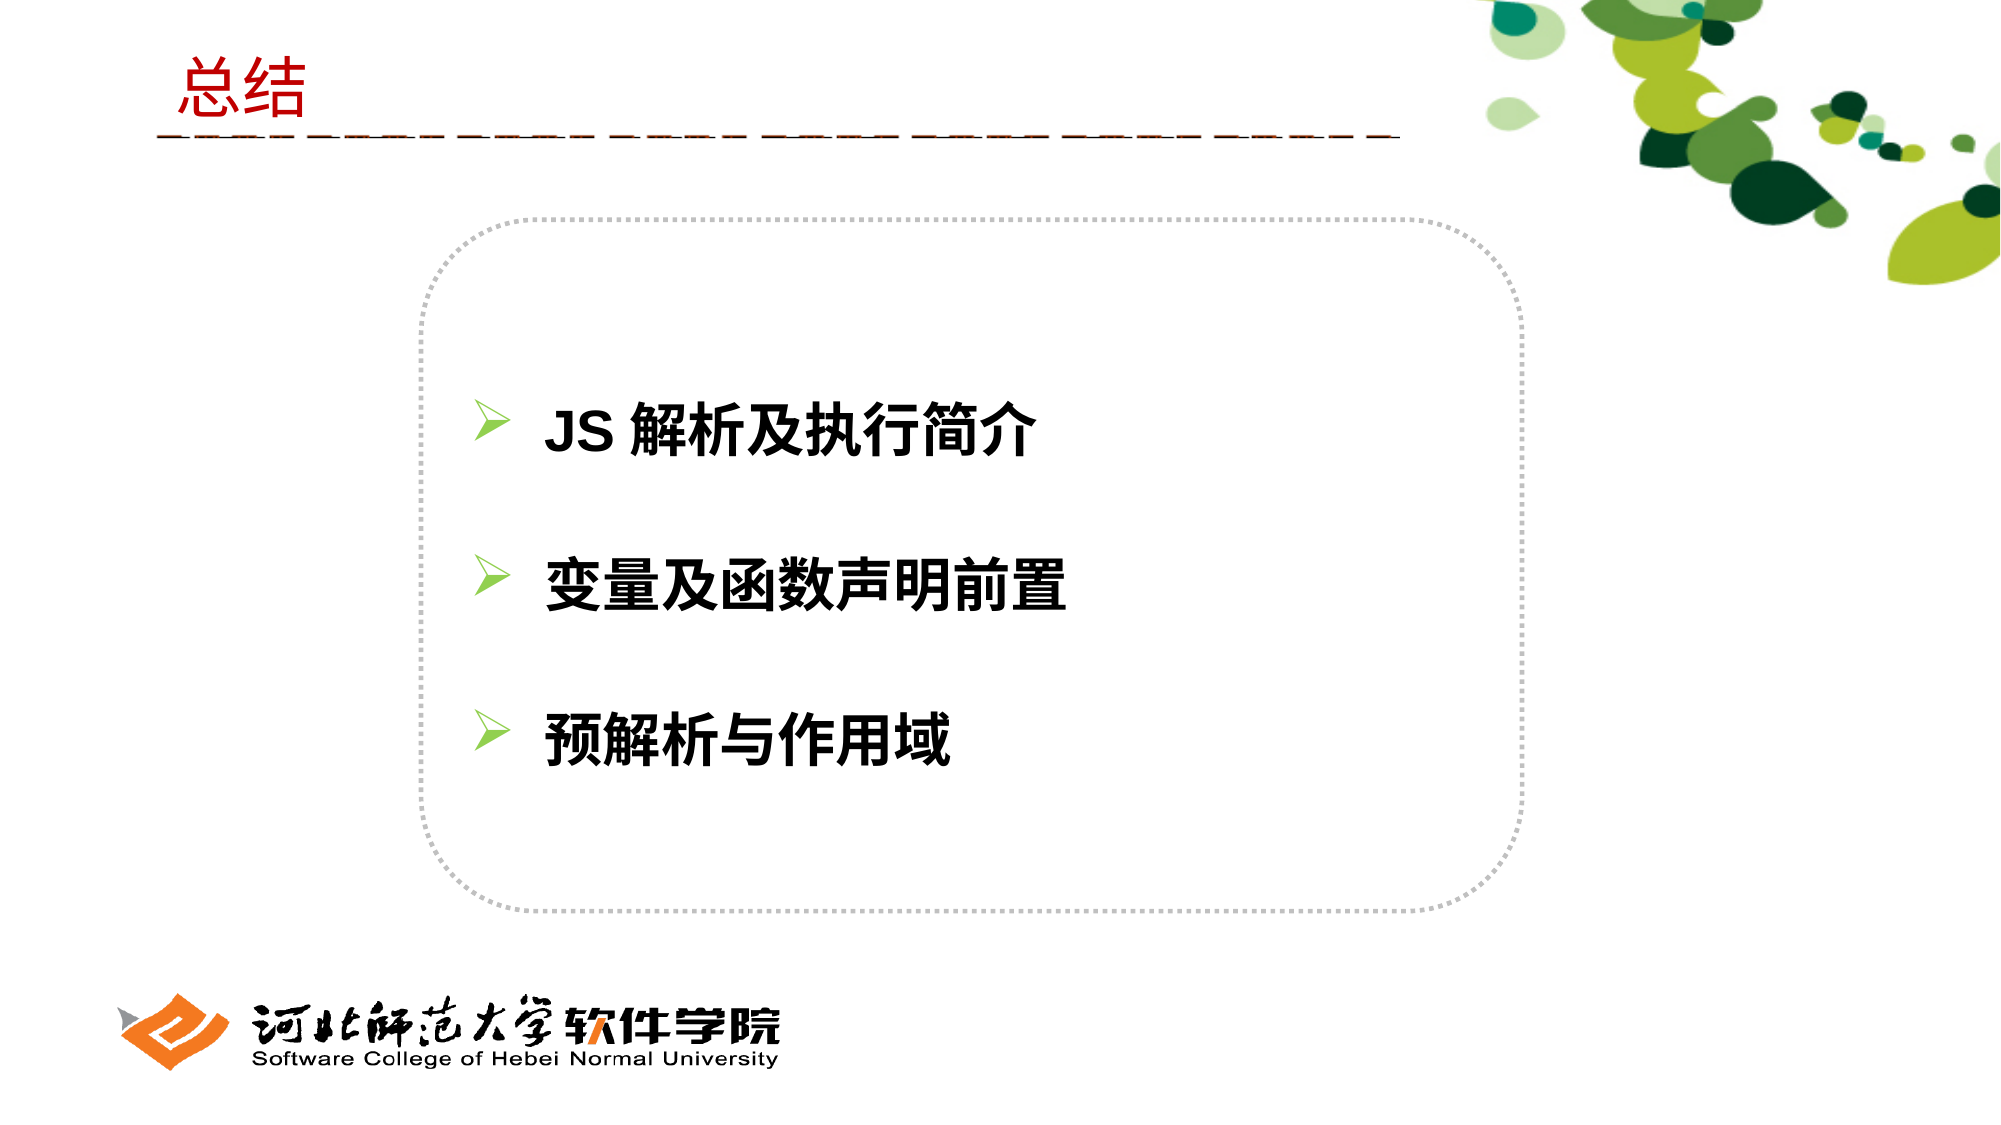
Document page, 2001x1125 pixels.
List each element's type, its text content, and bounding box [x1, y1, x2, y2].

picture [0, 0, 2001, 1125]
text_box 总结 [160, 38, 1505, 120]
text_box JS解析及执行简介 变量及函数声明前置 预解析与作用域 [421, 219, 1523, 912]
